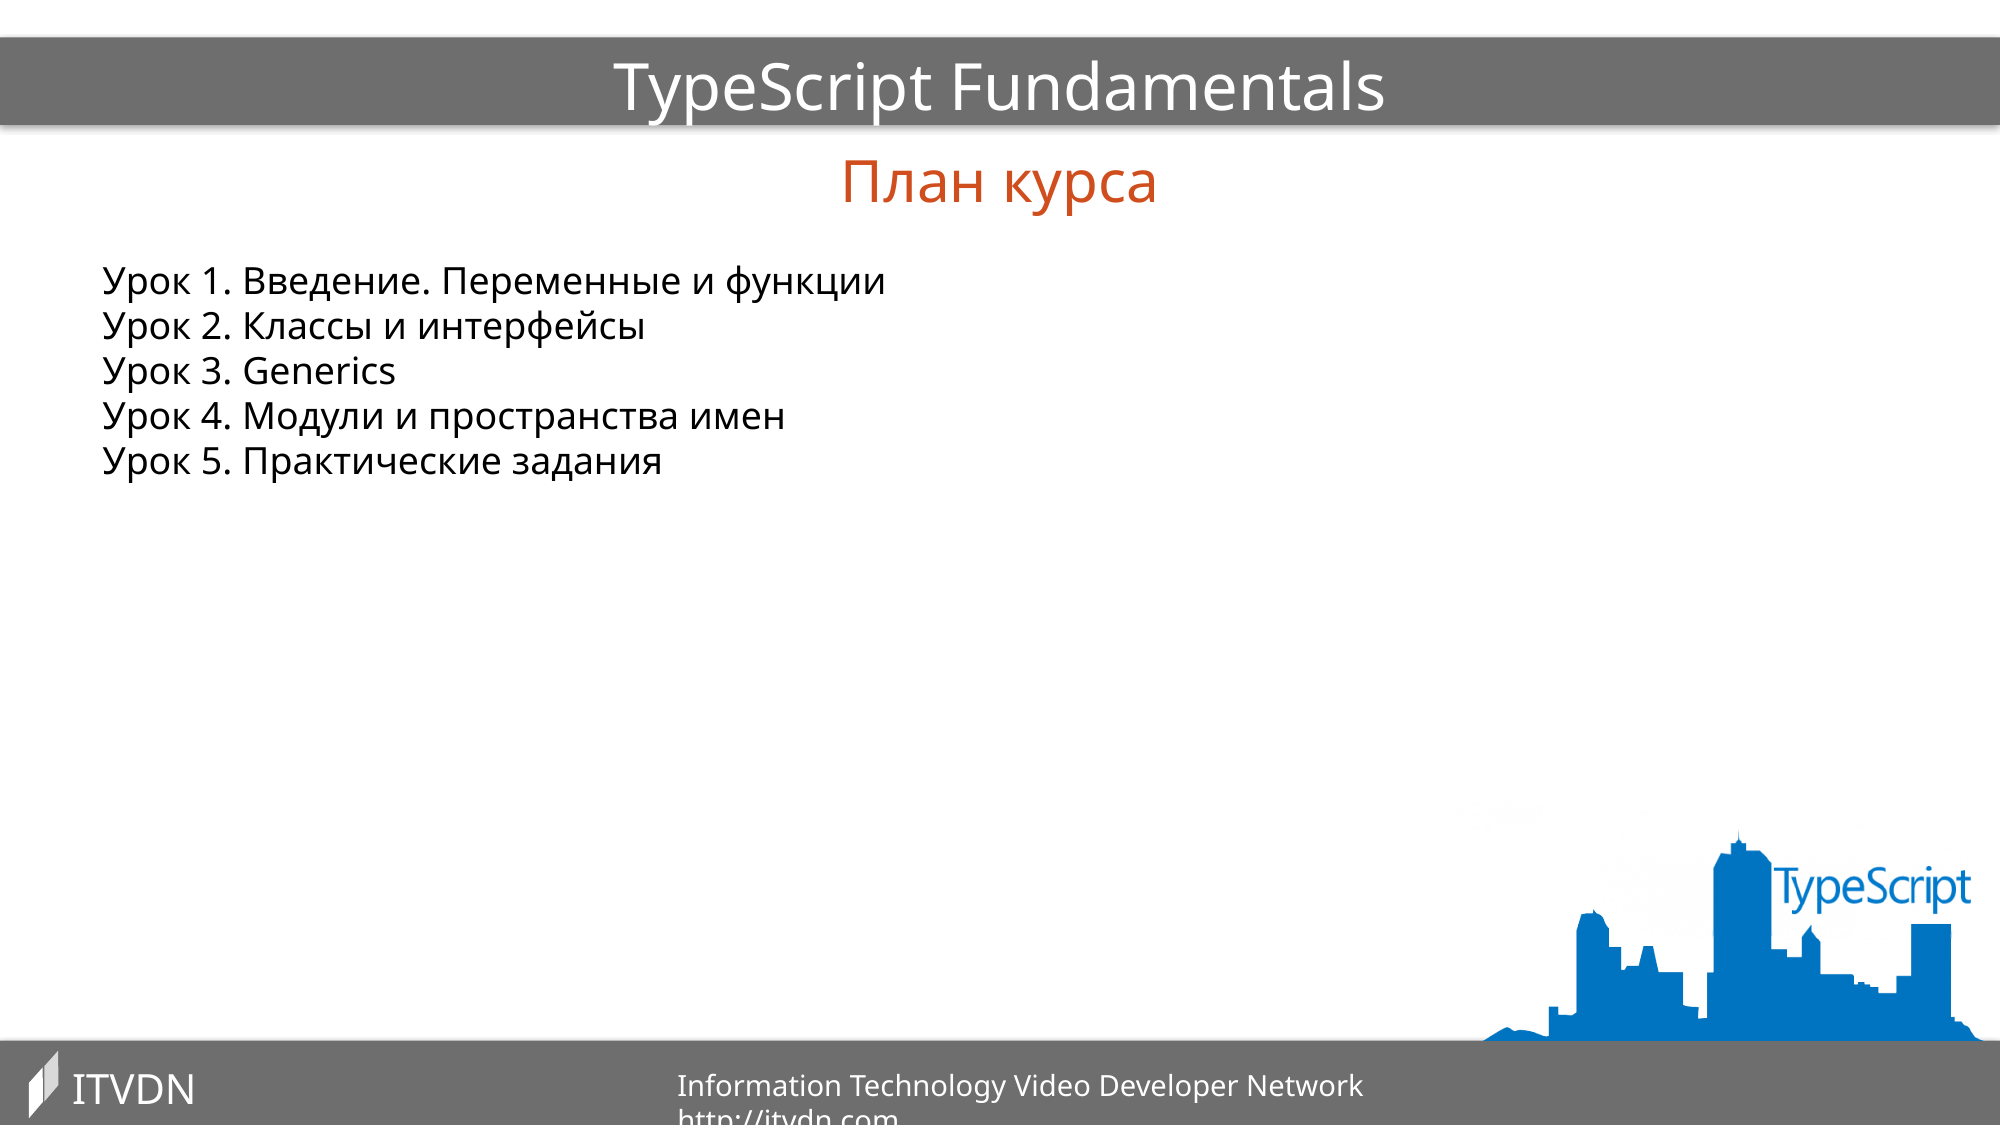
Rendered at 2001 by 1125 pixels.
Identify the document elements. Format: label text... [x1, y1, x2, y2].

text_box [0, 34, 2000, 128]
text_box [28, 1050, 59, 1119]
text_box ITVDN [63, 1055, 212, 1120]
text_box [0, 1037, 2000, 1125]
text_box TypeScript Fundamentals [324, 37, 1675, 132]
picture [1274, 802, 2000, 1041]
text_box Урок 1. Введение. Переменные и функции Урок 2. Классы и интерфейсы Урок 3. Generics Урок 4. Модули и пространства имен Урок 5. Практические задания [85, 248, 1927, 965]
text_box План курса [324, 138, 1675, 225]
text_box Information Technology Video Developer Network http://itvdn.com [662, 1059, 1963, 1125]
